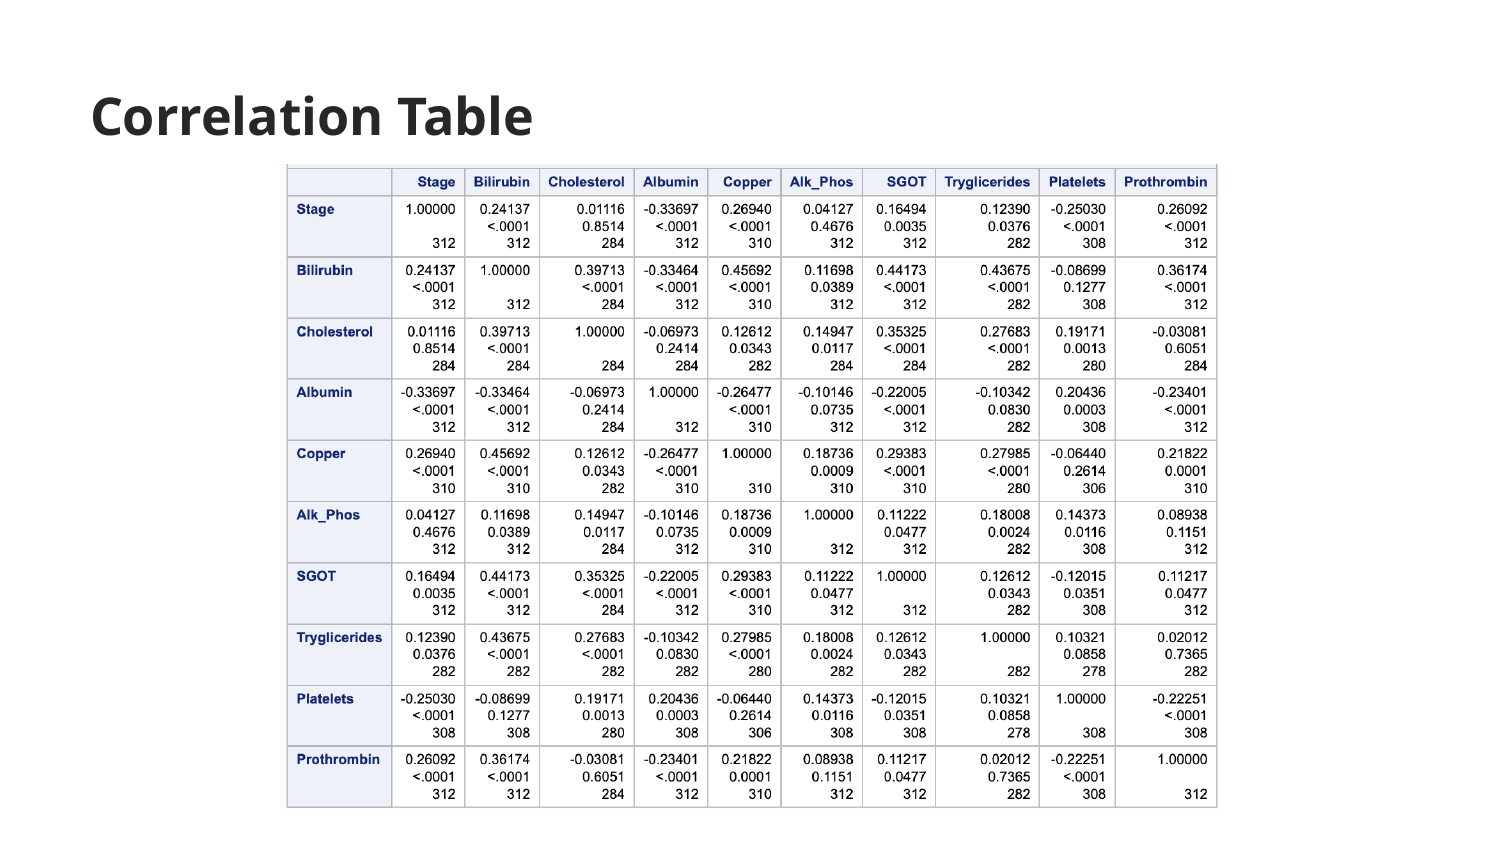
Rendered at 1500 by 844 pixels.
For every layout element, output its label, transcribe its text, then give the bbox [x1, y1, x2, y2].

picture [280, 164, 1220, 810]
title Correlation Table [75, 67, 1425, 150]
